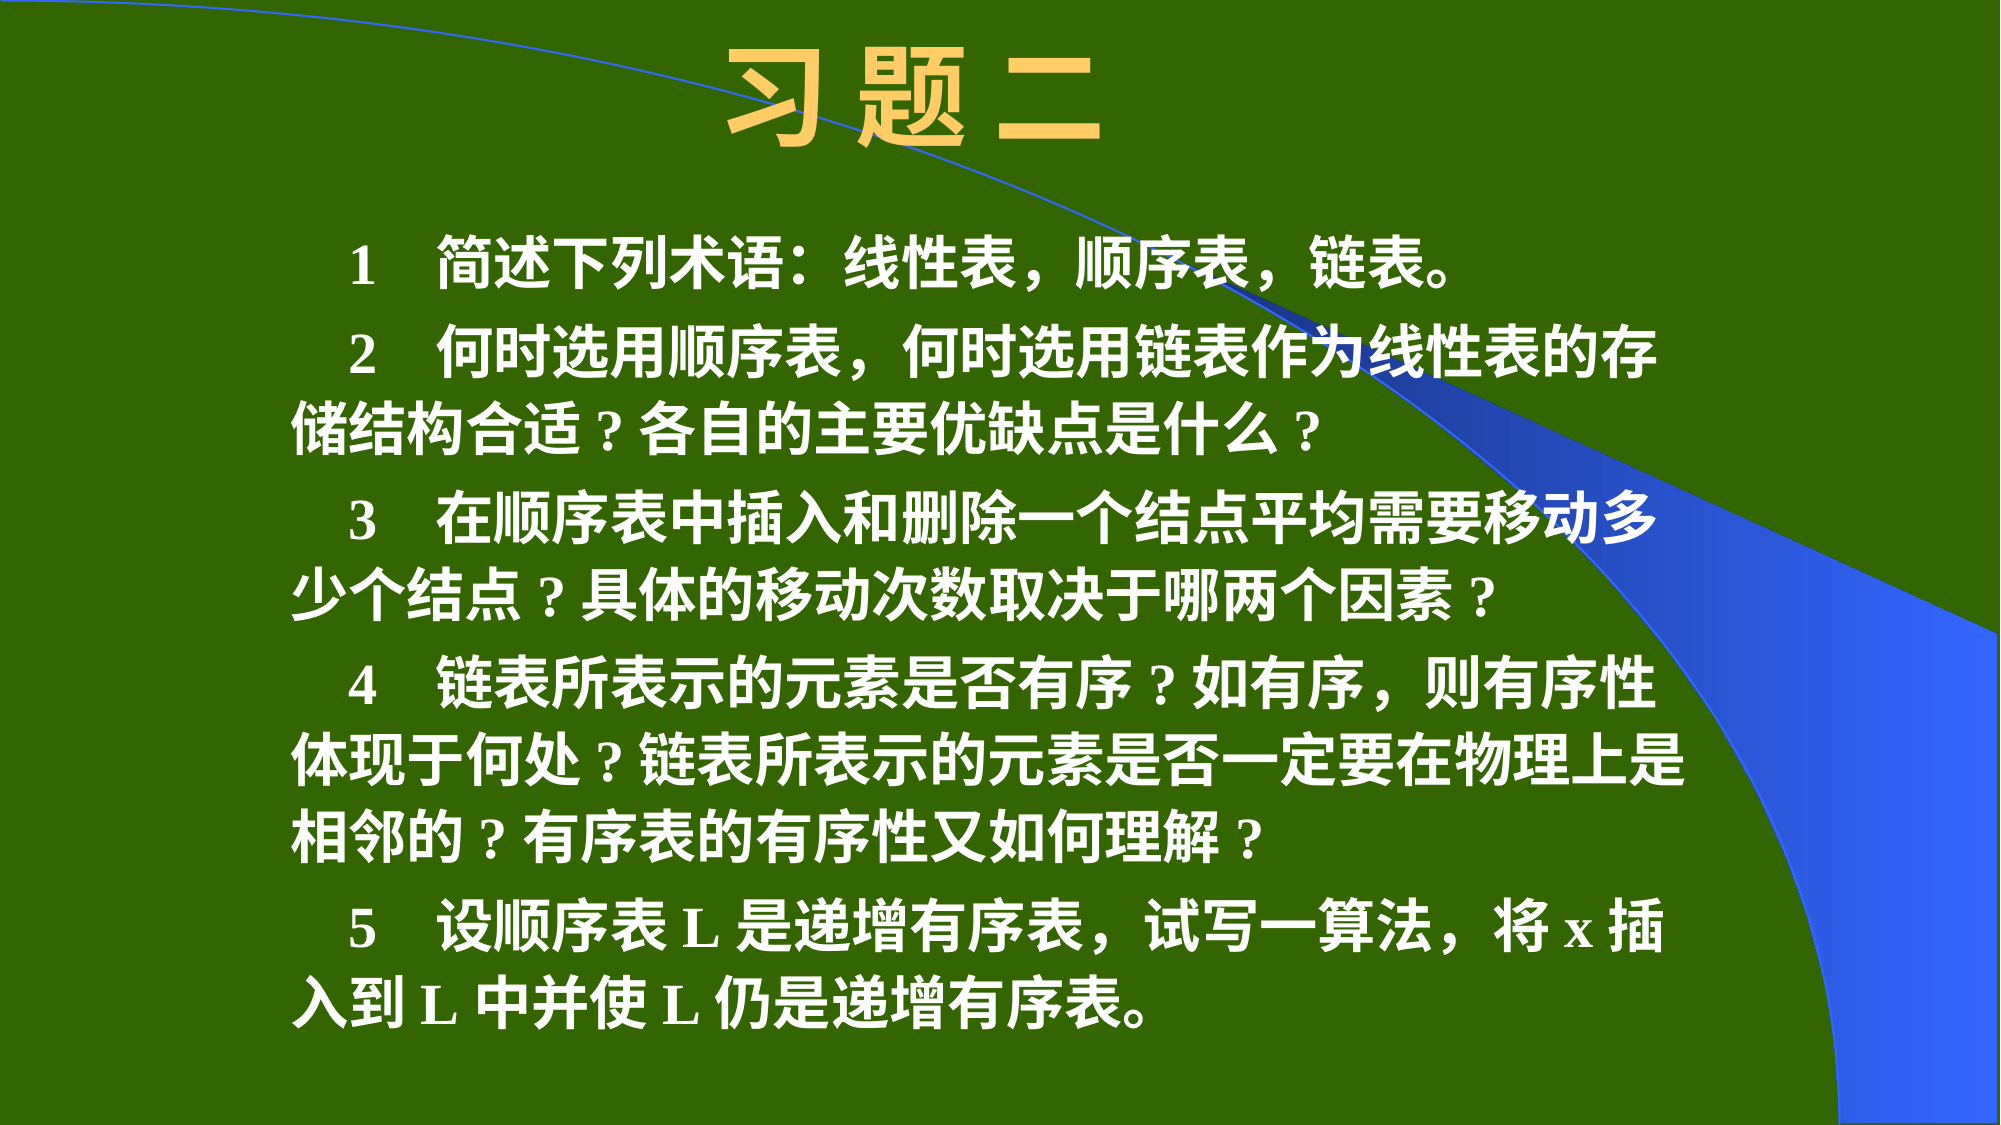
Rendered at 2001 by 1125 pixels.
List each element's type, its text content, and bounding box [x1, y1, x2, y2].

list 1 简述下列术语：线性表，顺序表，链表。 2 何时选用顺序表，何时选用链表作为线性表的存储结构合适?各自的主要优缺点是什么? 3 在顺序表中插入和删除一个结点平均需要移动多少个结点?具体的移动次数取决于哪两个因素? 4 链表所表示的元素是否有序?如有序，则有序性体现于何处?链表所表示的元素是否一定要在物理上是相邻的?有序表的有序性又如何理解? 5 设顺序表L是递增有序表，试写一算法，将x插入到L中并使L仍是递增有序表。 [274, 211, 1721, 1048]
title 习 题 二 [599, 24, 1225, 163]
